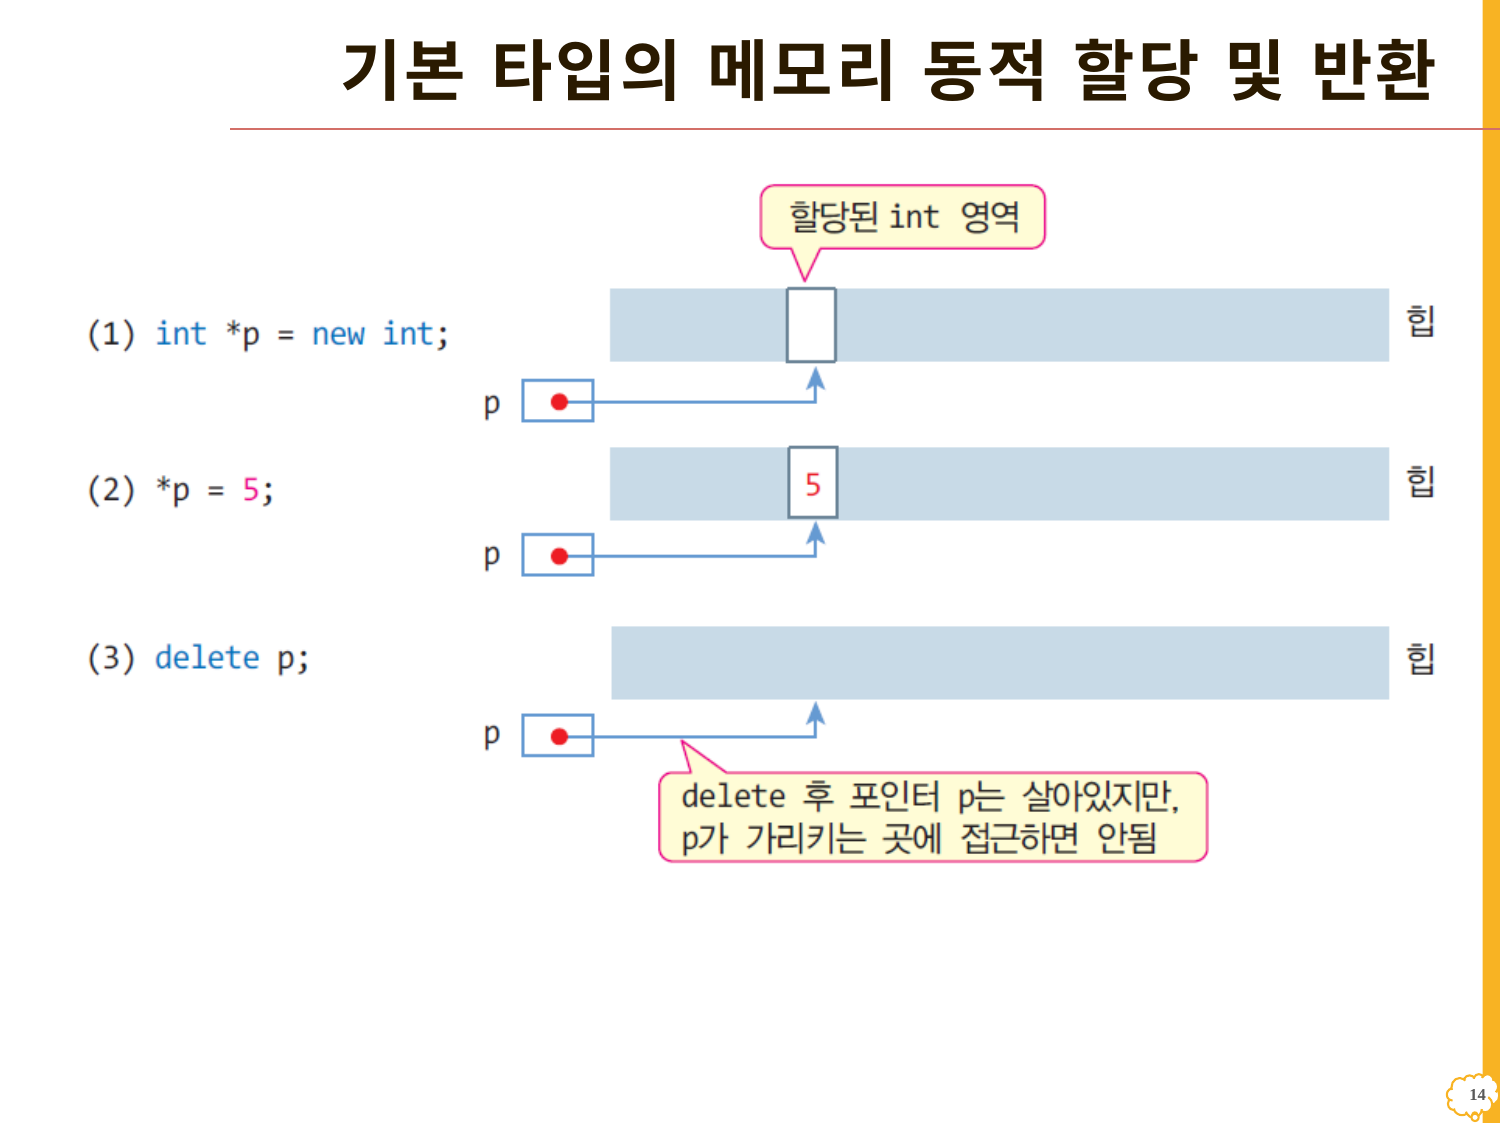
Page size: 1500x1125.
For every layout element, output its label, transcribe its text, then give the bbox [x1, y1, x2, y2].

picture [80, 172, 1447, 882]
slide_number 13 [1448, 1067, 1500, 1120]
title 기본 타입의 메모리 동적 할당 및 반환 [198, 19, 1453, 130]
